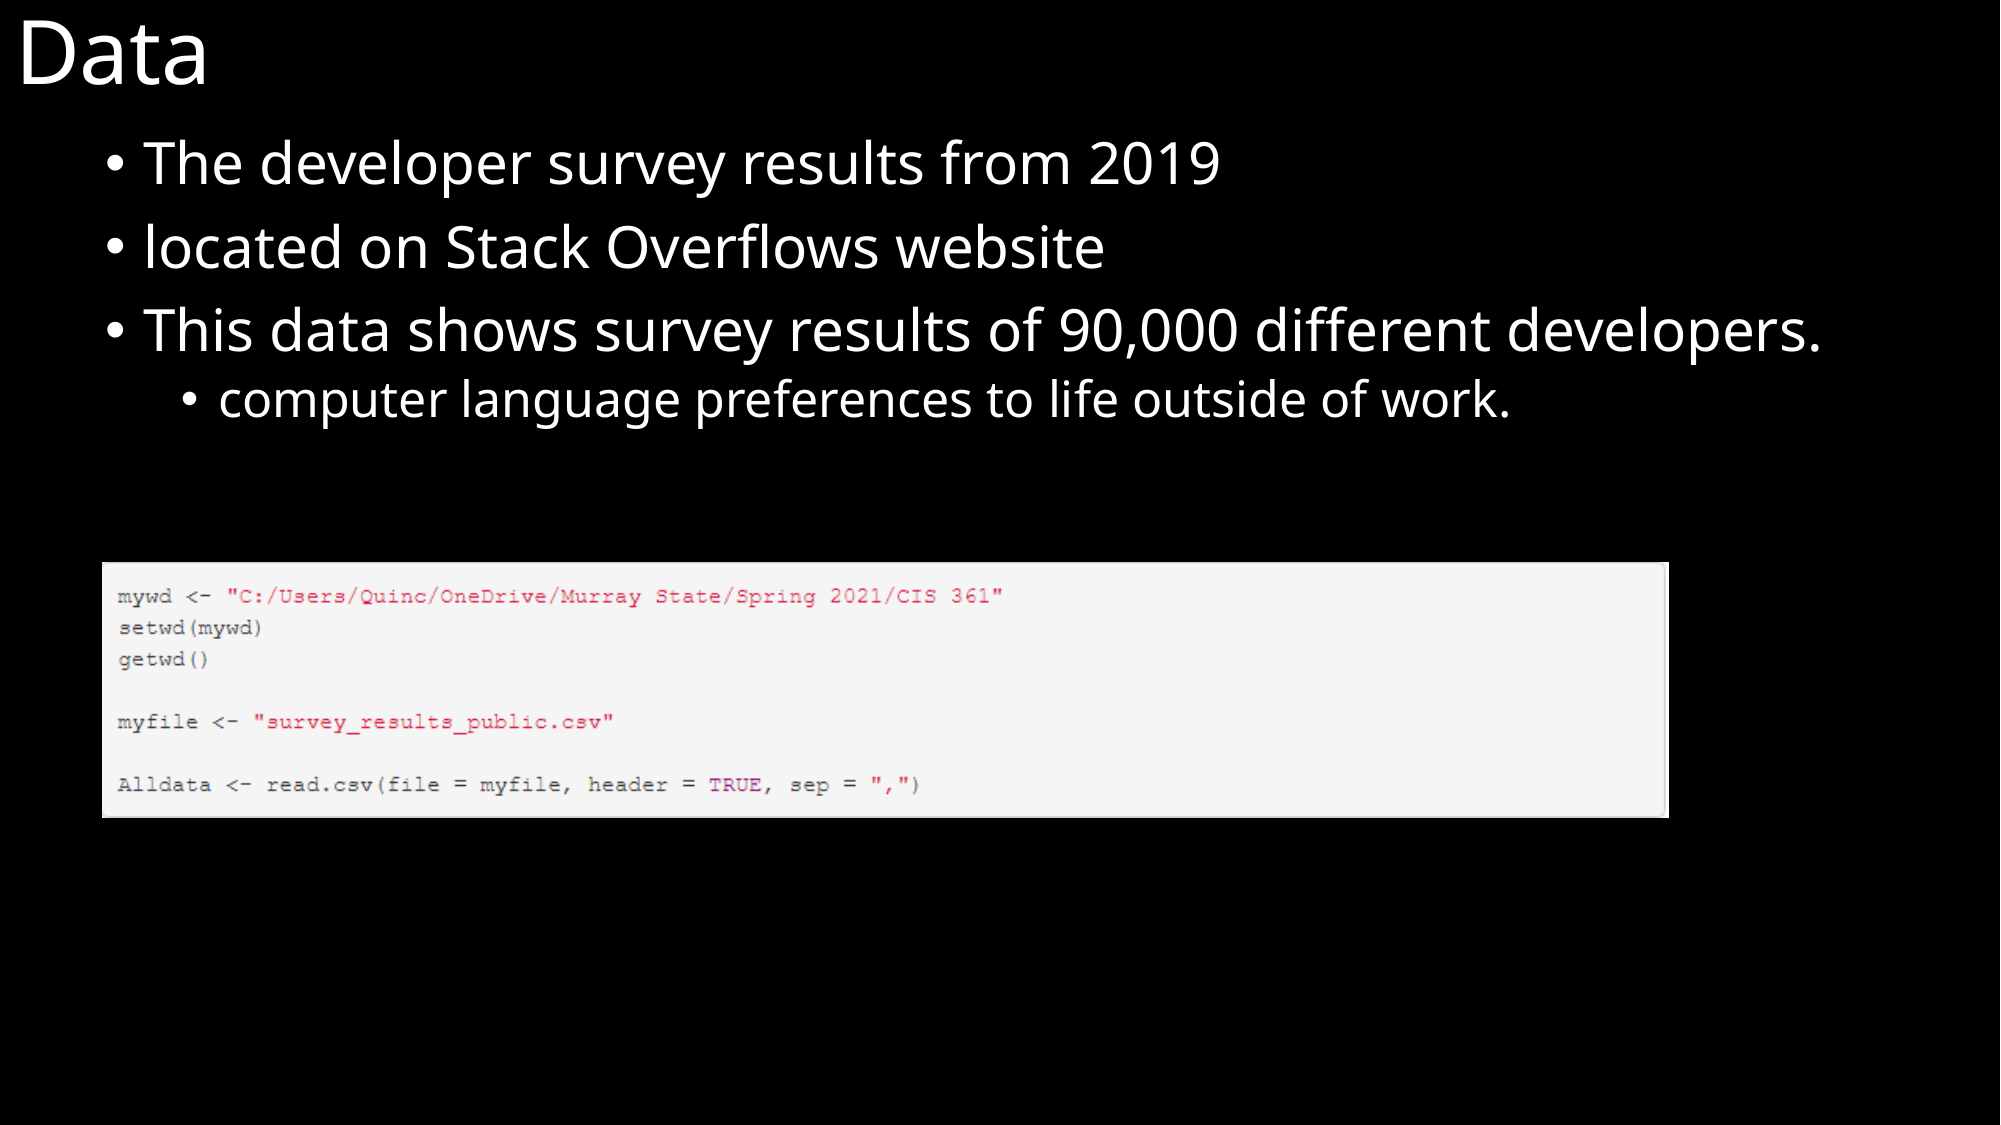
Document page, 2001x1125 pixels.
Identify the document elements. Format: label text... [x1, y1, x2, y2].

title Data [0, 0, 2000, 112]
list The developer survey results from 2019 located on Stack Overflows website This data shows survey results of 90,000 different developers. computer language preferences to life outside of work. [90, 126, 1875, 1000]
picture [102, 562, 1669, 818]
